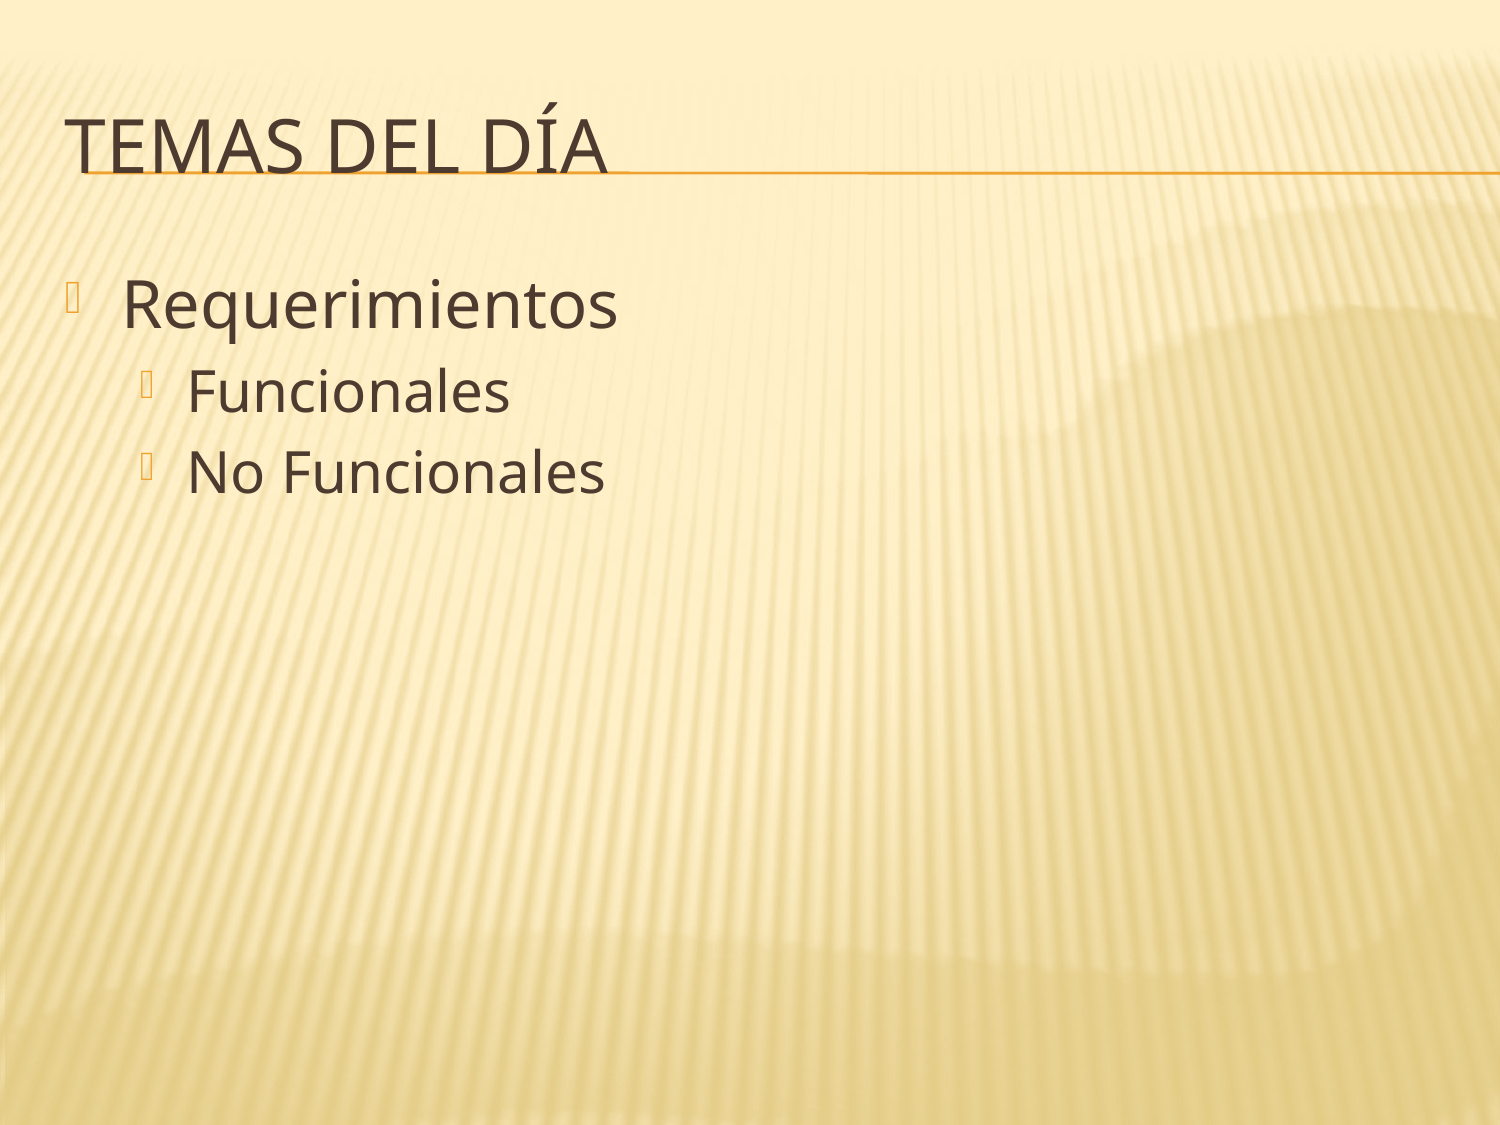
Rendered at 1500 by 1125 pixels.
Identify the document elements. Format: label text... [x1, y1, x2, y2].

title Temas del día [50, 75, 1475, 213]
list Requerimientos Funcionales No Funcionales [50, 254, 1475, 998]
